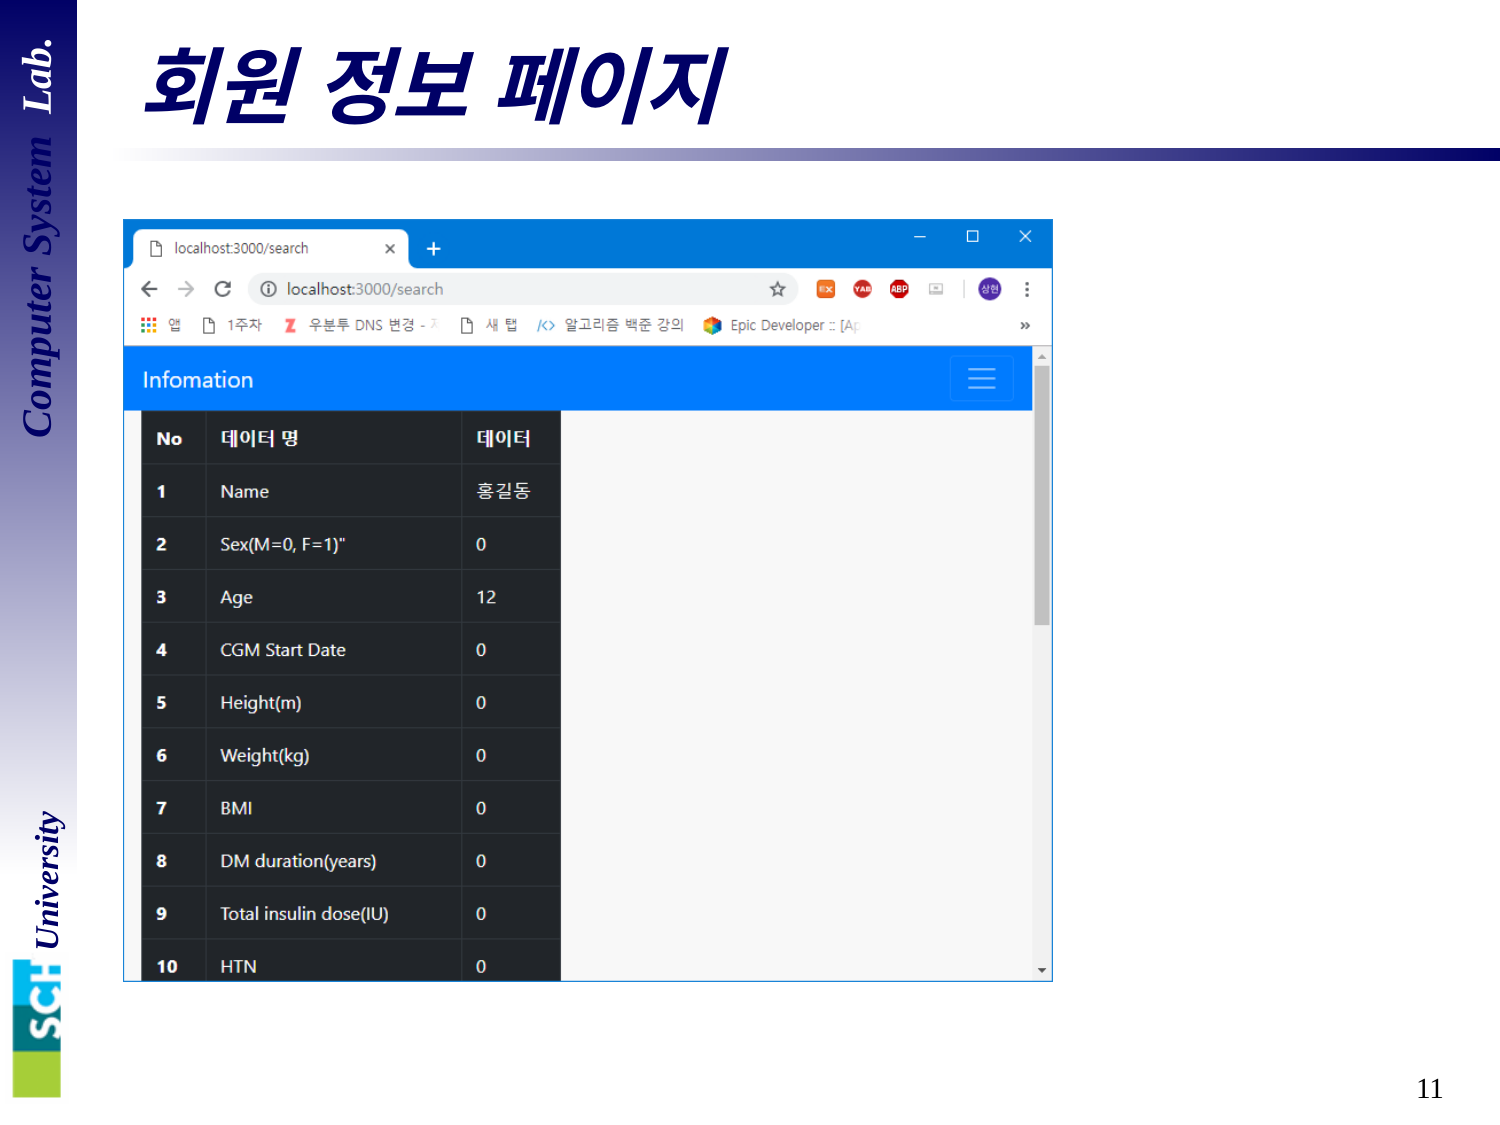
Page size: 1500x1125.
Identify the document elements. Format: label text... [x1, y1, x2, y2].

title 회원 정보 페이지 [123, 25, 1460, 143]
picture [123, 219, 1054, 982]
picture [5, 952, 69, 1104]
